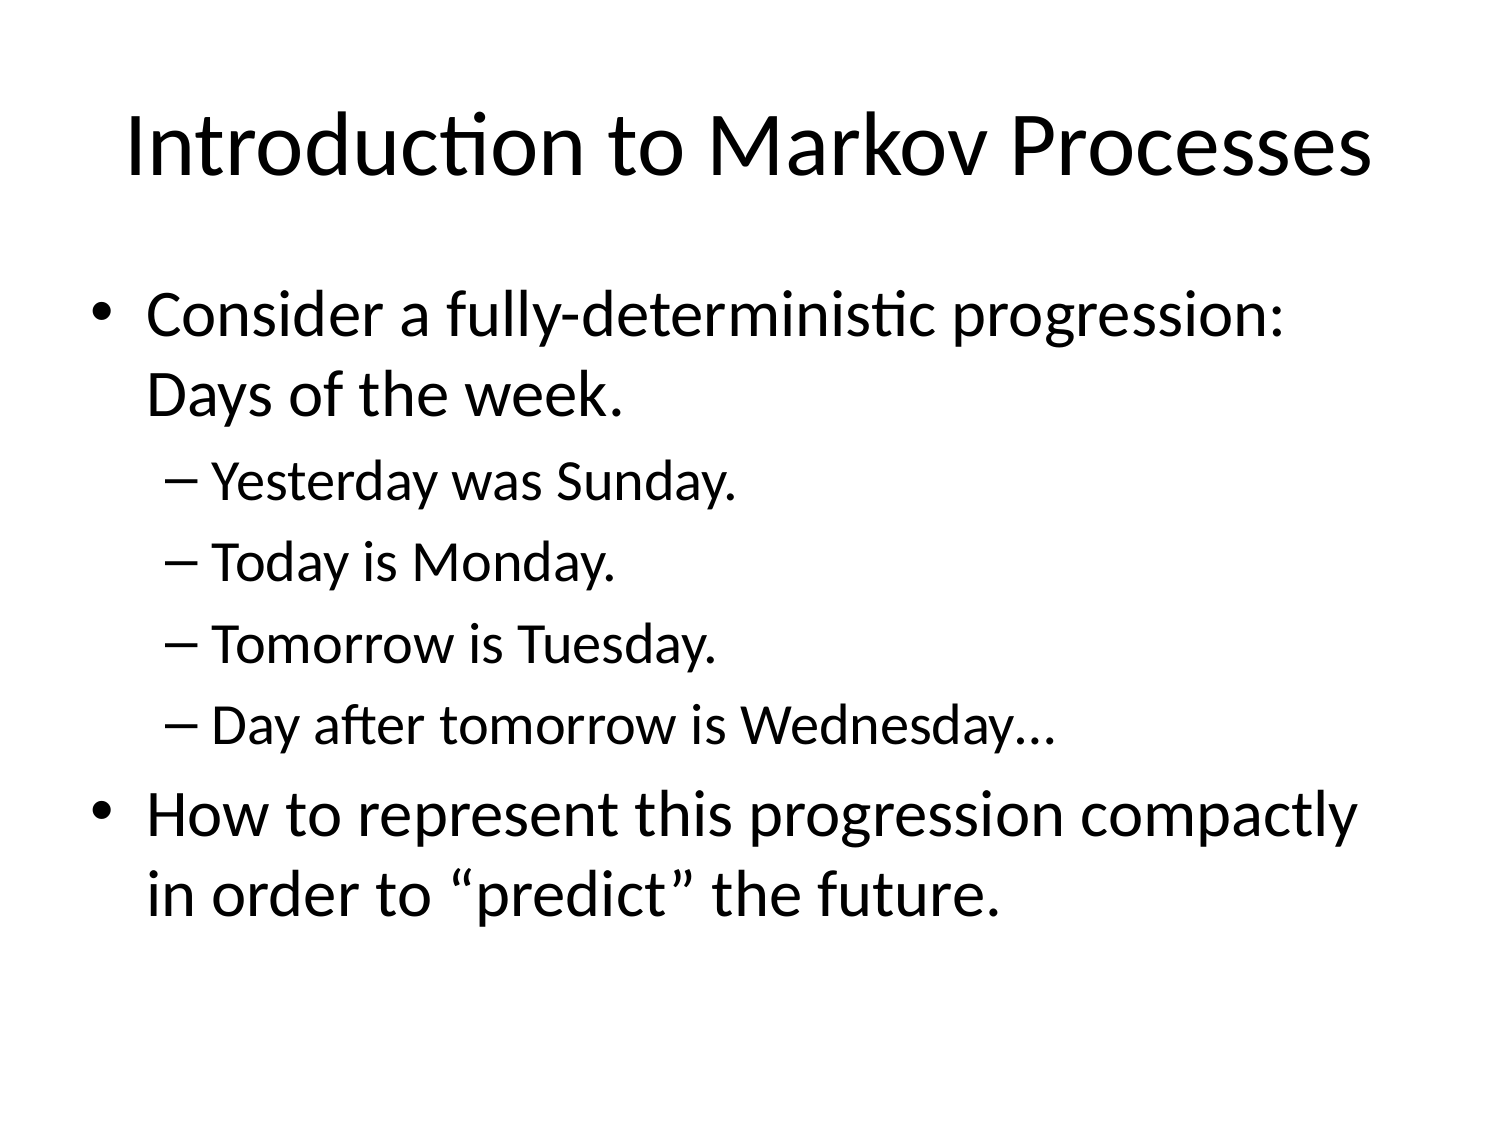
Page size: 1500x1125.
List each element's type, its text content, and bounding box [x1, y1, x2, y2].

title Introduction to Markov Processes [75, 45, 1425, 233]
list Consider a fully-deterministic progression: Days of the week. Yesterday was Sunday. Today is Monday. Tomorrow is Tuesday. Day after tomorrow is Wednesday… How to represent this progression compactly in order to “predict” the future. [75, 262, 1425, 1005]
